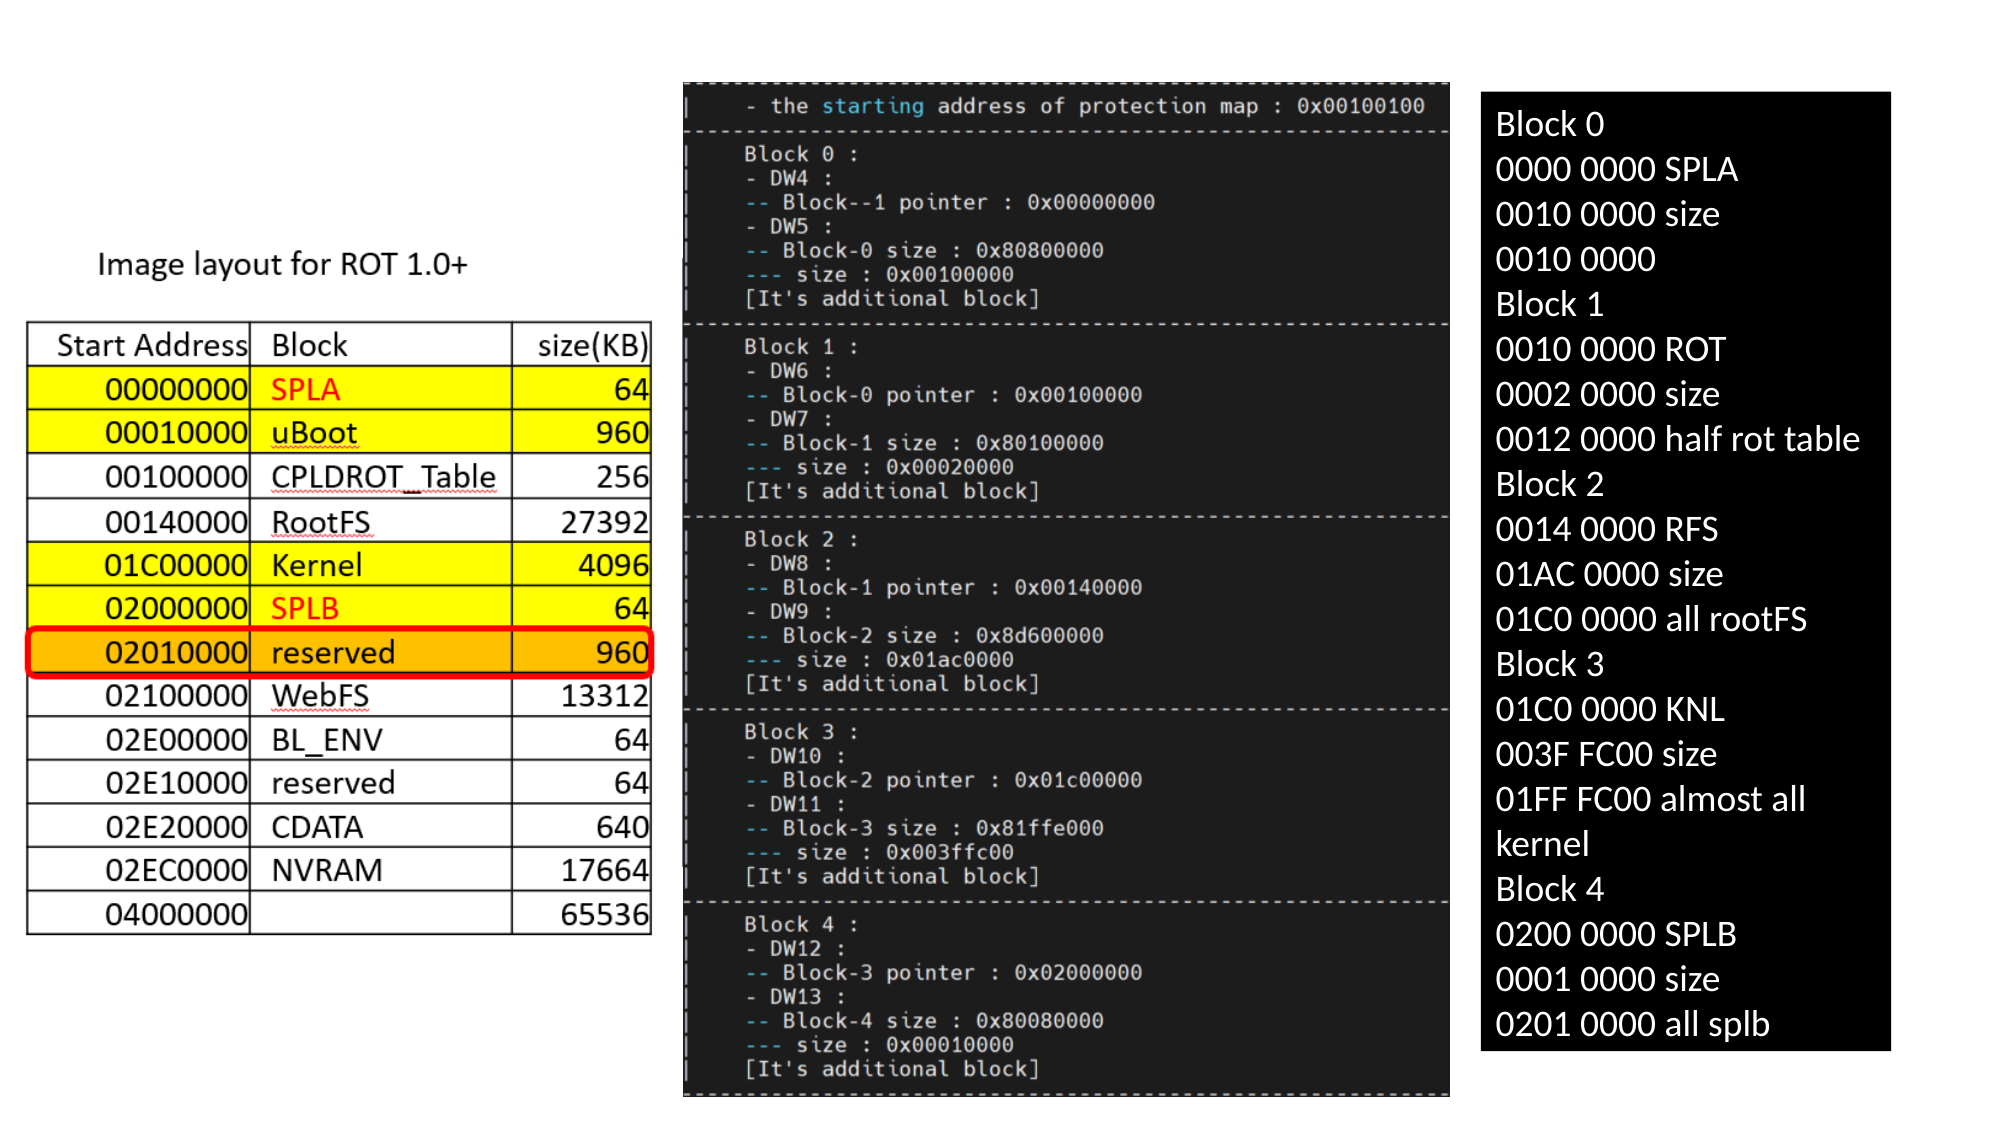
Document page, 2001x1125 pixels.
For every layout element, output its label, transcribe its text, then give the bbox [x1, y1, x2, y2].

picture [20, 232, 663, 950]
picture [683, 82, 1450, 1097]
text_box Block 0 0000 0000 SPLA 0010 0000 size 0010 0000 Block 1 0010 0000 ROT 0002 0000 size 0012 0000 half rot table Block 2 0014 0000 RFS 01AC 0000 size 01C0 0000 all rootFS Block 3 01C0 0000 KNL 003F FC00 size 01FF FC00 almost all kernel Block 4 0200 0000 SPLB 0001 0000 size 0201 0000 all splb [1480, 91, 1892, 1052]
